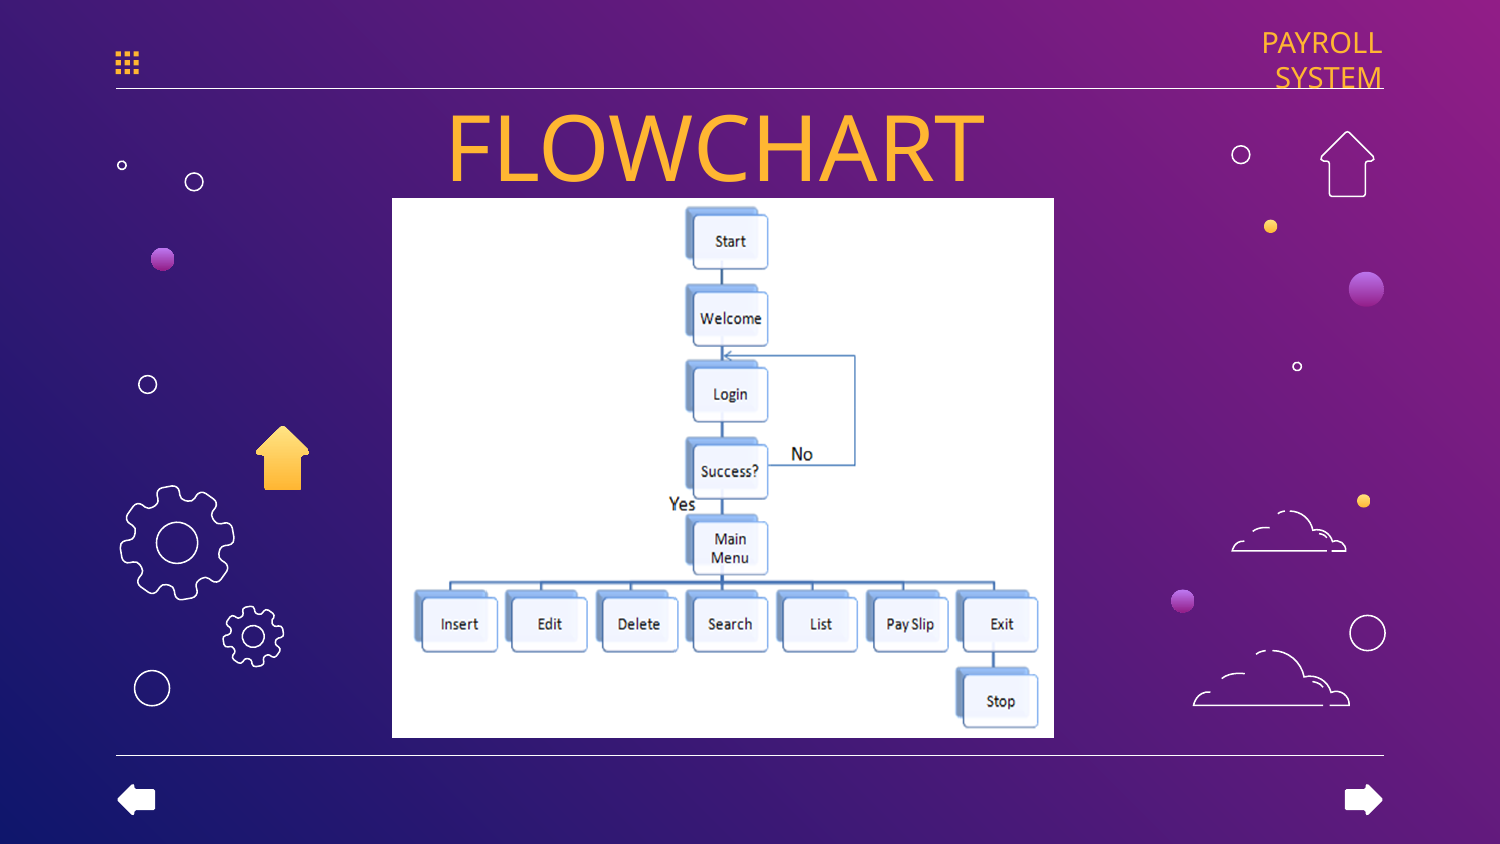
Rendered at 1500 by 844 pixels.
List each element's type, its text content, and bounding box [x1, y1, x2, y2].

text_box [109, 45, 145, 81]
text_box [1193, 650, 1351, 706]
text_box [1264, 219, 1278, 233]
text_box PAYROLL SYSTEM [1158, 34, 1383, 85]
subtitle FLOWCHART [387, 74, 1068, 173]
text_box [151, 247, 175, 271]
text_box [115, 50, 139, 75]
text_box [1348, 271, 1384, 307]
text_box [1171, 589, 1195, 613]
text_box [120, 485, 234, 600]
text_box [1321, 131, 1374, 197]
text_box [223, 606, 284, 667]
picture [392, 198, 1054, 738]
text_box [1357, 494, 1371, 508]
text_box [1344, 784, 1383, 816]
text_box [117, 784, 156, 816]
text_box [1231, 510, 1347, 552]
text_box [256, 425, 310, 491]
